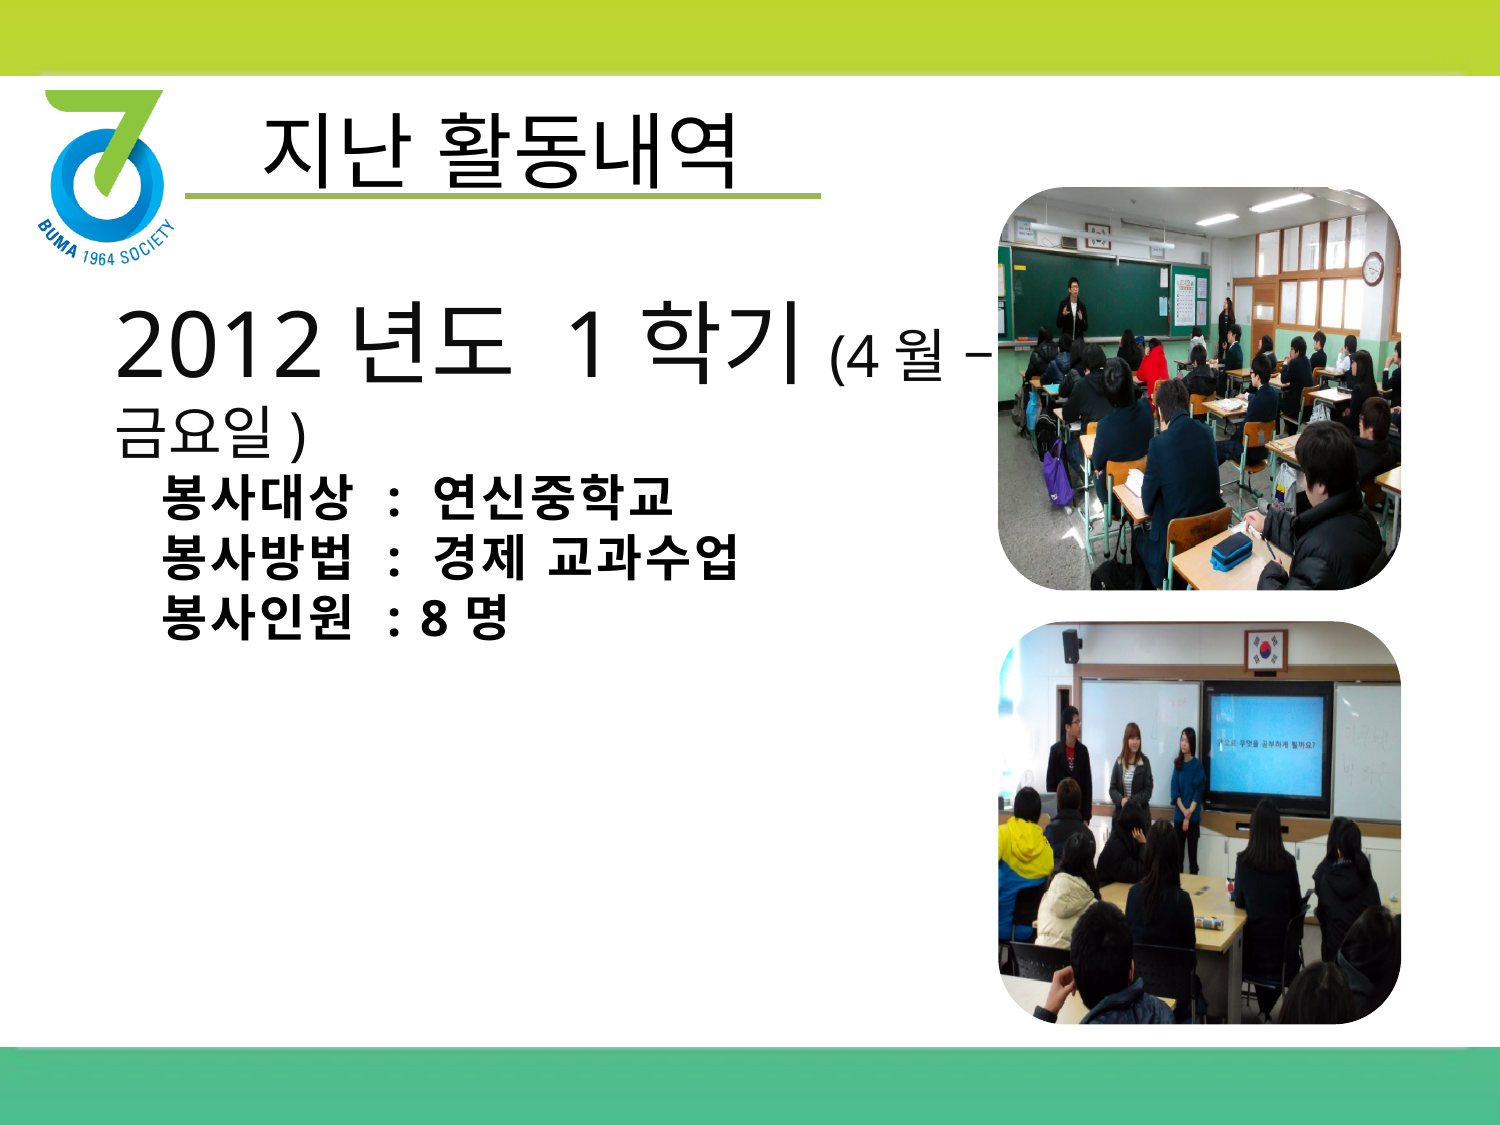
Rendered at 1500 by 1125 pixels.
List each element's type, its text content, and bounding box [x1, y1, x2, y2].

text_box [996, 619, 1404, 1027]
text_box [995, 185, 1404, 593]
picture [17, 90, 197, 273]
picture [0, 1047, 1500, 1125]
picture [0, 0, 1500, 76]
title 지난 활동내역 [218, 92, 786, 209]
text_box 2012년도 1학기(4월 – 7월, 매주 금요일) 봉사대상 : 연신중학교 봉사방법 : 경제 교과수업 봉사인원 : 8명 [100, 278, 1483, 654]
